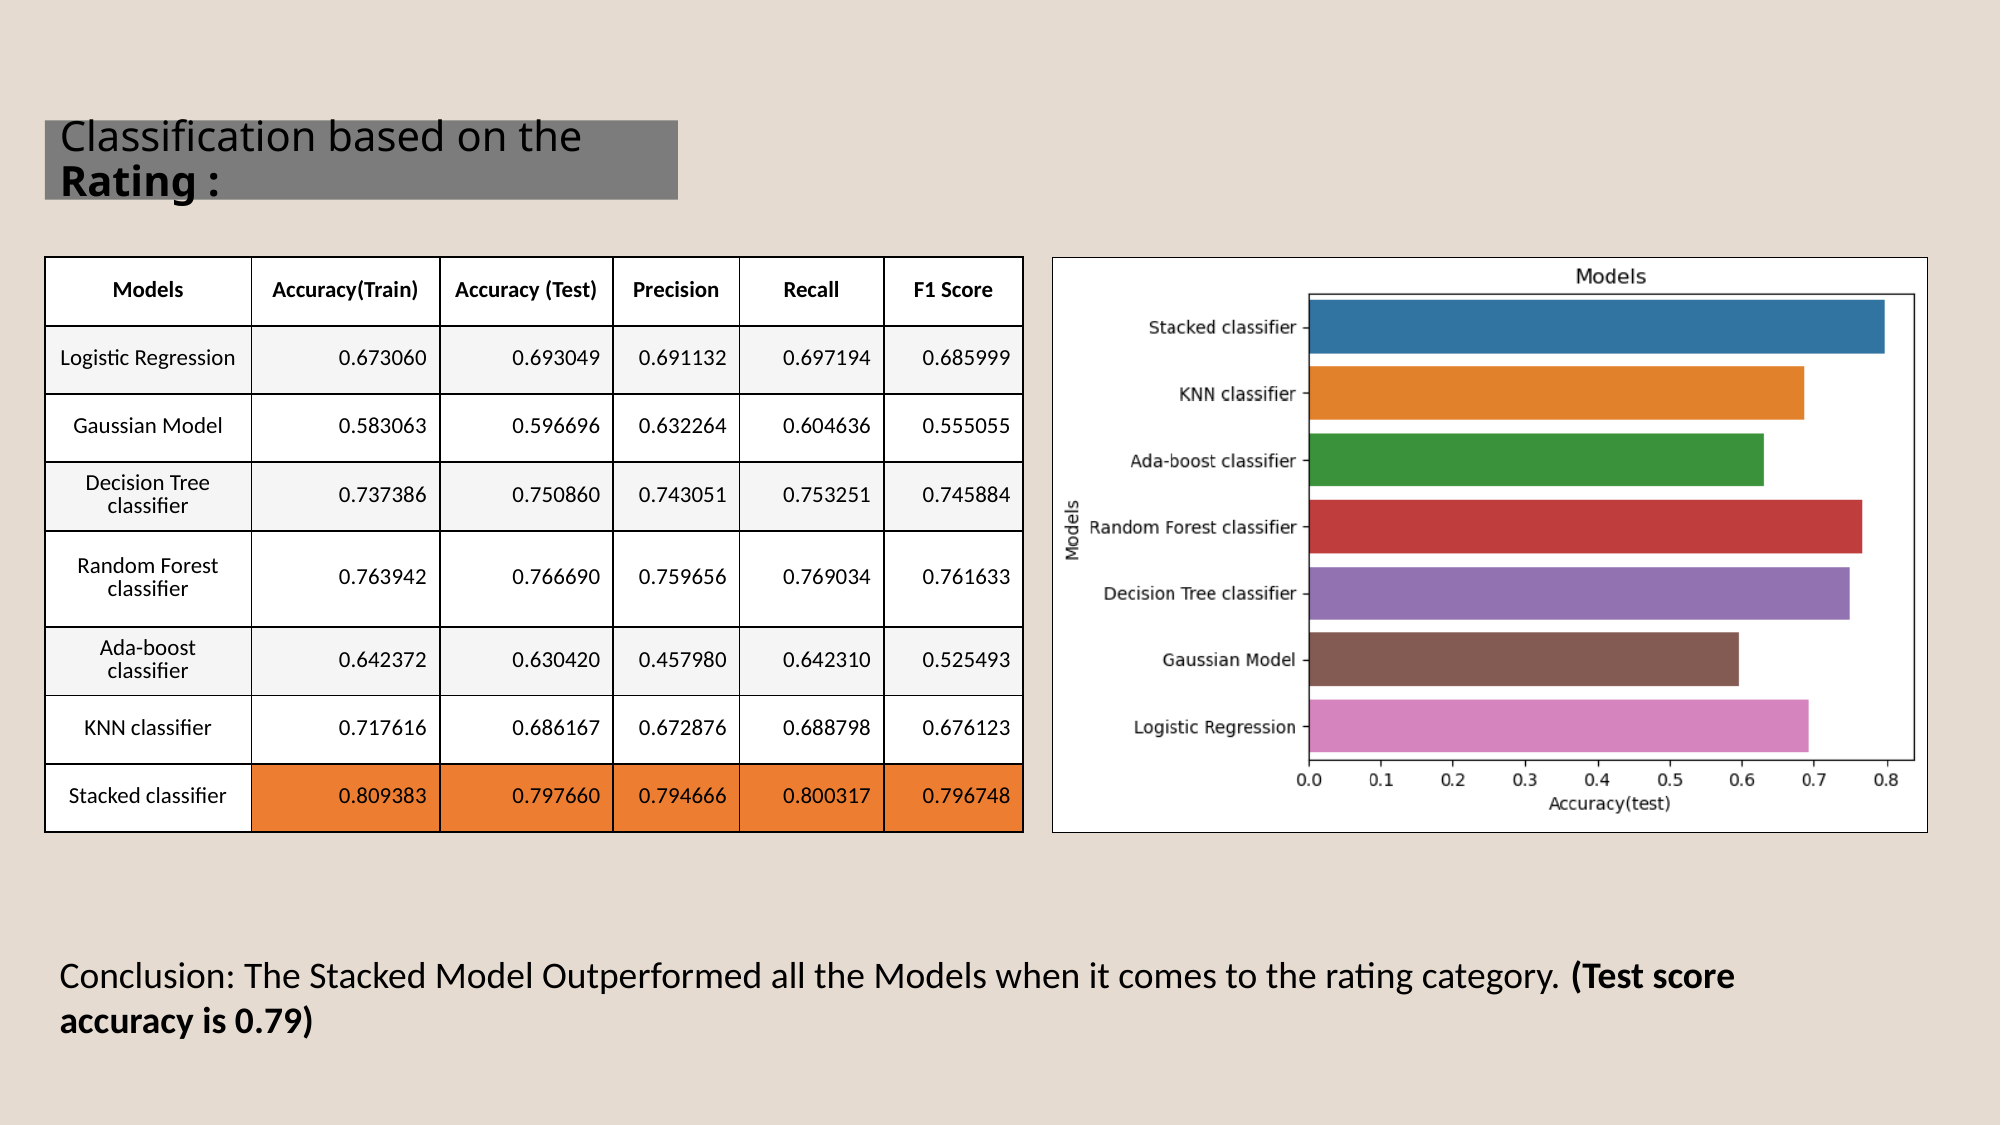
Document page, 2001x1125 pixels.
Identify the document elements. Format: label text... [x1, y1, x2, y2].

table_cell 0.630420 [441, 628, 612, 695]
table_cell 0.769034 [740, 532, 883, 626]
table_cell 0.691132 [614, 327, 739, 393]
table_cell 0.743051 [614, 463, 739, 530]
table_cell 0.796748 [885, 765, 1022, 831]
table_cell Stacked classifier [46, 765, 251, 831]
table_cell 0.525493 [885, 628, 1022, 695]
table_header F1 Score [885, 258, 1022, 325]
table_cell 0.797660 [441, 765, 612, 831]
table_cell 0.745884 [885, 463, 1022, 530]
text_box Classification based on the Rating : [44, 120, 678, 200]
table_cell 0.632264 [614, 395, 739, 461]
table_header Accuracy (Test) [441, 258, 612, 325]
table_cell 0.685999 [885, 327, 1022, 393]
table_header Models [46, 258, 251, 325]
table_header Accuracy(Train) [252, 258, 439, 325]
table_cell KNN classifier [46, 696, 251, 763]
table_cell Decision Tree classifier [46, 463, 251, 530]
table_cell 0.800317 [740, 765, 883, 831]
table_cell 0.596696 [441, 395, 612, 461]
table_cell 0.809383 [252, 765, 439, 831]
table_cell 0.761633 [885, 532, 1022, 626]
table_cell 0.642372 [252, 628, 439, 695]
table_cell 0.457980 [614, 628, 739, 695]
table_cell 0.672876 [614, 696, 739, 763]
table_cell 0.686167 [441, 696, 612, 763]
text_box Conclusion: The Stacked Model Outperformed all the Models when it comes to the rating category. (Test score accuracy is 0.79) [44, 944, 1764, 1049]
table_cell Logistic Regression [46, 327, 251, 393]
table_cell 0.676123 [885, 696, 1022, 763]
table_cell 0.604636 [740, 395, 883, 461]
table_cell 0.766690 [441, 532, 612, 626]
table_cell 0.555055 [885, 395, 1022, 461]
table_cell Random Forest classifier [46, 532, 251, 626]
table_cell 0.759656 [614, 532, 739, 626]
table_header Recall [740, 258, 883, 325]
table_cell 0.717616 [252, 696, 439, 763]
table_cell Gaussian Model [46, 395, 251, 461]
table_cell 0.750860 [441, 463, 612, 530]
table_cell 0.688798 [740, 696, 883, 763]
table_cell Ada-boost classifier [46, 628, 251, 695]
table_cell 0.583063 [252, 395, 439, 461]
table_cell 0.753251 [740, 463, 883, 530]
table_cell 0.763942 [252, 532, 439, 626]
table_cell 0.642310 [740, 628, 883, 695]
table_cell 0.673060 [252, 327, 439, 393]
picture [1052, 257, 1928, 833]
table_cell 0.693049 [441, 327, 612, 393]
table_cell 0.794666 [614, 765, 739, 831]
table_cell 0.737386 [252, 463, 439, 530]
table_header Precision [614, 258, 739, 325]
table_cell 0.697194 [740, 327, 883, 393]
